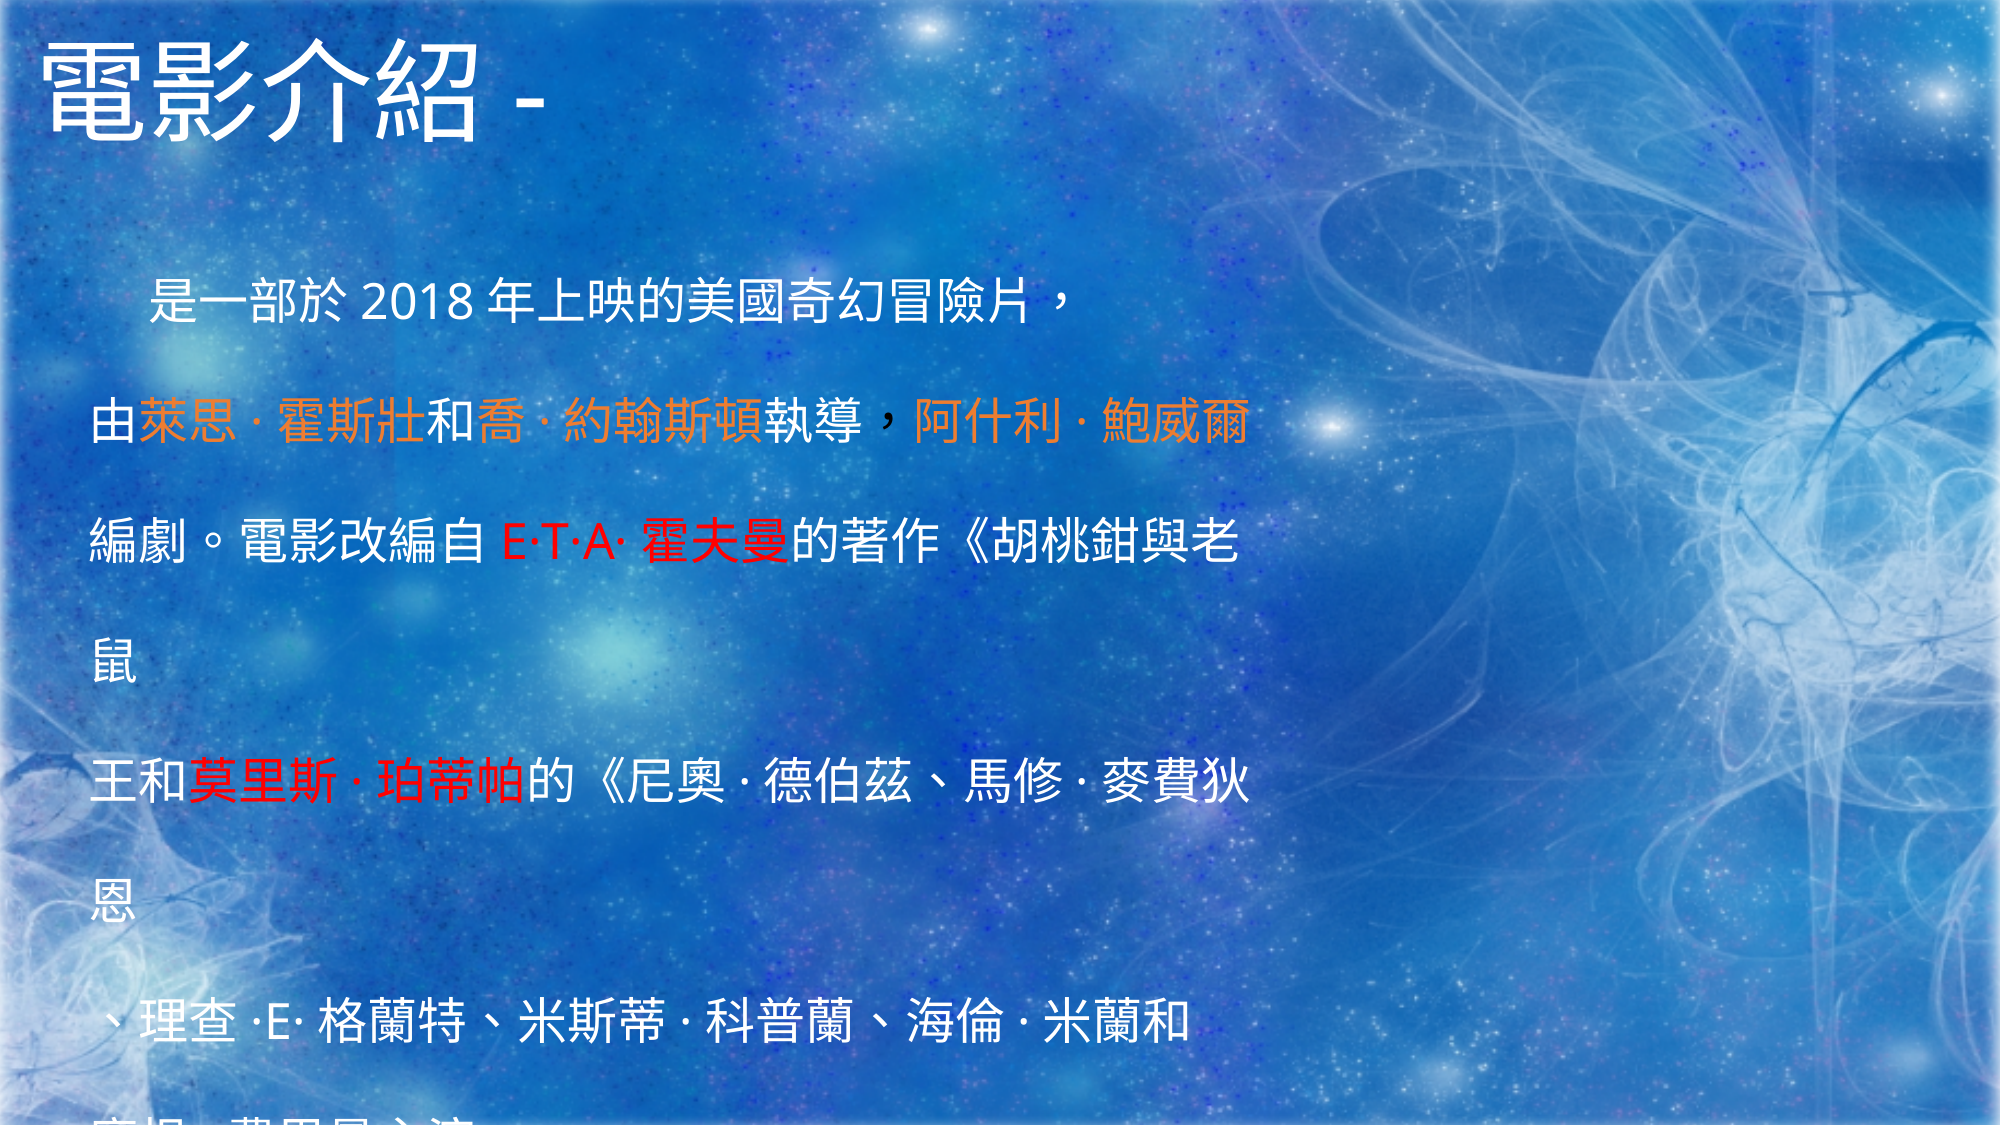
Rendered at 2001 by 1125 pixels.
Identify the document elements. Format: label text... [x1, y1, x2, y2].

picture [13, 0, 1988, 1125]
text_box 電影介紹- [20, 13, 413, 164]
text_box 是一部於2018年上映的美國奇幻冒險片， 由萊思·霍斯壯和喬·約翰斯頓執導，阿什利·鮑威爾編劇。電影改編自E·T·A·霍夫曼的著作《胡桃鉗與老鼠 王和莫里斯·珀蒂帕的《尼奧·德伯茲、馬修·麥費狄恩 、理查·E·格蘭特、米斯蒂·科普蘭、海倫·米蘭和 摩根·費里曼主演。 [73, 202, 413, 1125]
